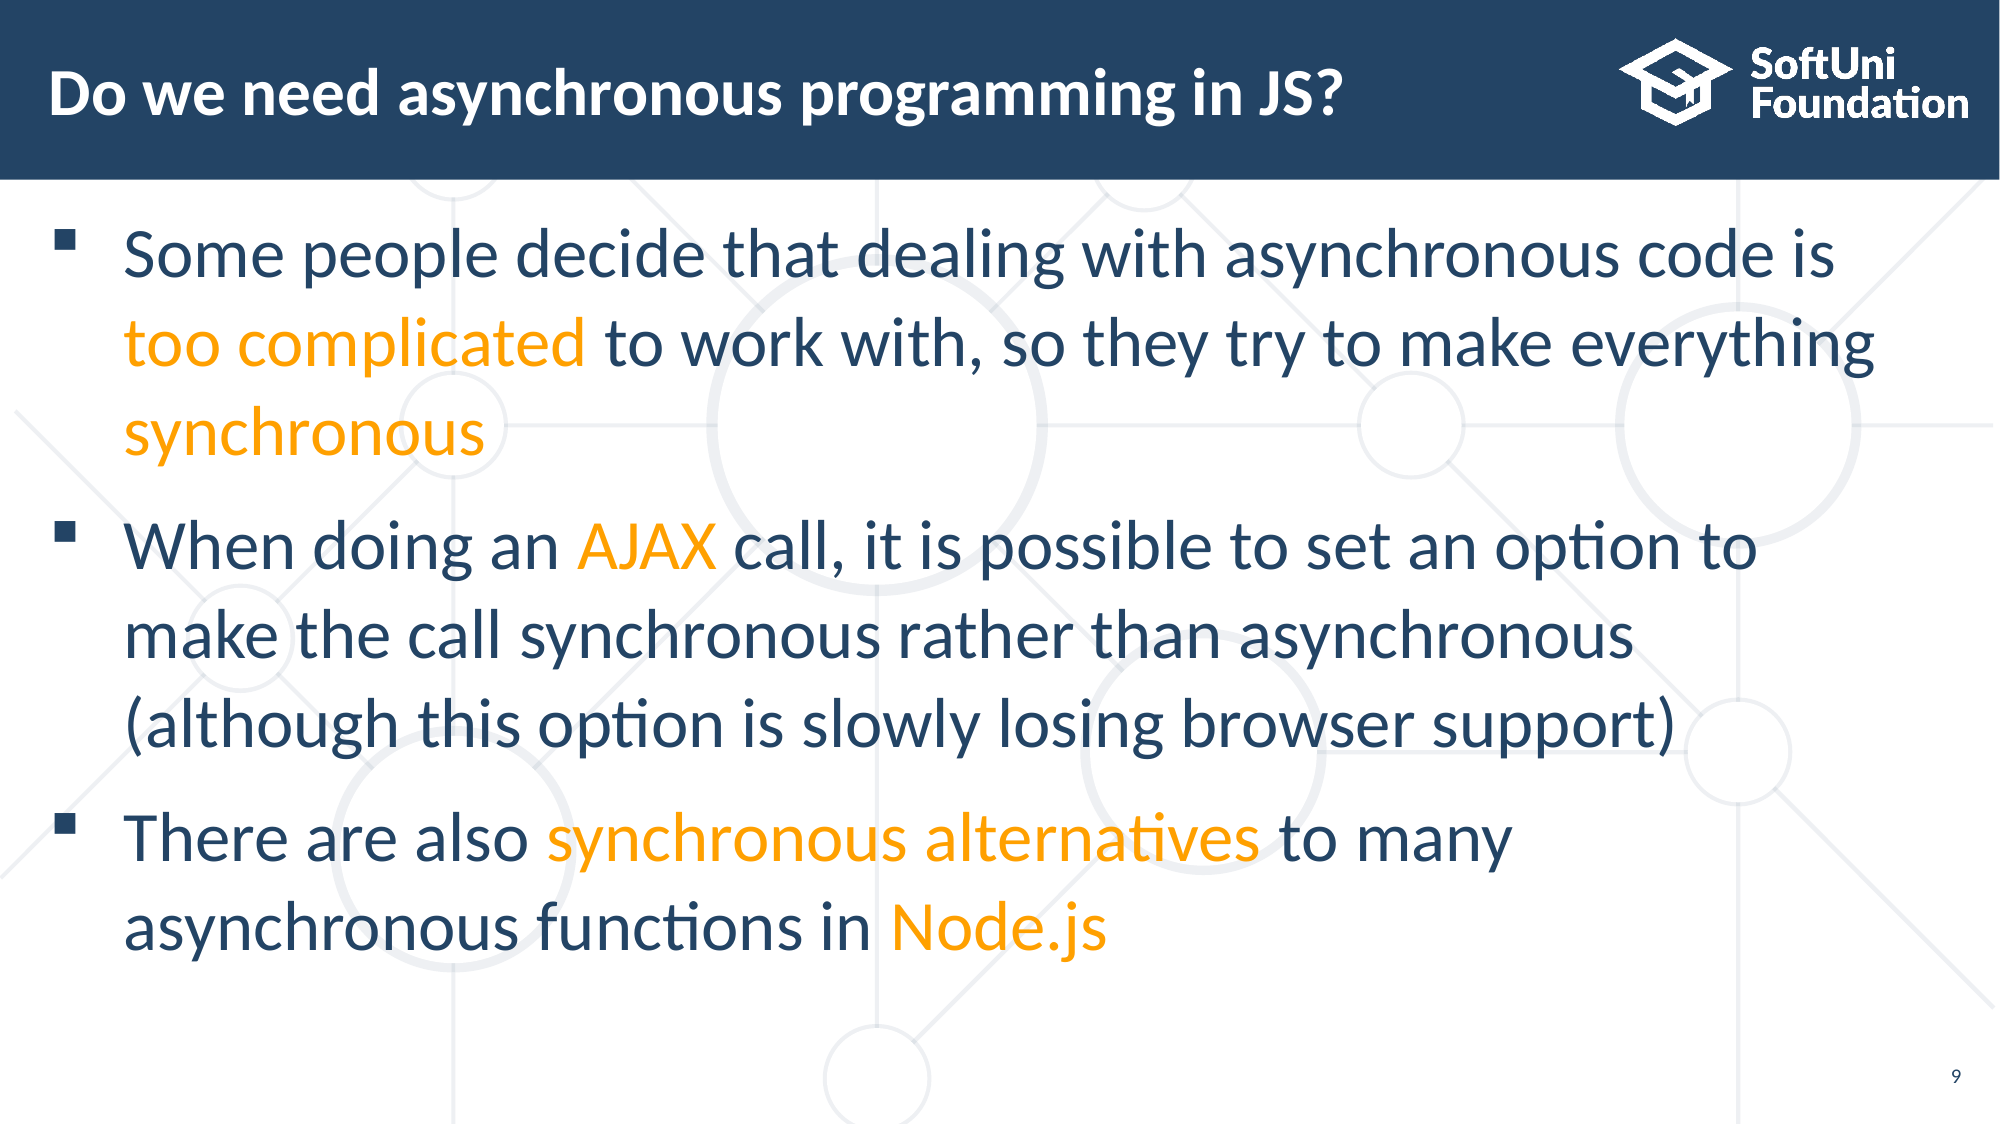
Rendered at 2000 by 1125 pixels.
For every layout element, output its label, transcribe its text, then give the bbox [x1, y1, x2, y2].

title Do we need asynchronous programming in JS? [31, 16, 1591, 162]
list Some people decide that dealing with asynchronous code is too complicated to work with, so they try to make everything synchronous When doing an AJAX call, it is possible to set an option to make the call synchronous rather than asynchronous (although this option is slowly losing browser support) There are also synchronous alternatives to many asynchronous functions in Node.js [31, 196, 1897, 1050]
slide_number 9 [1896, 1049, 1968, 1101]
picture [1618, 38, 1968, 126]
